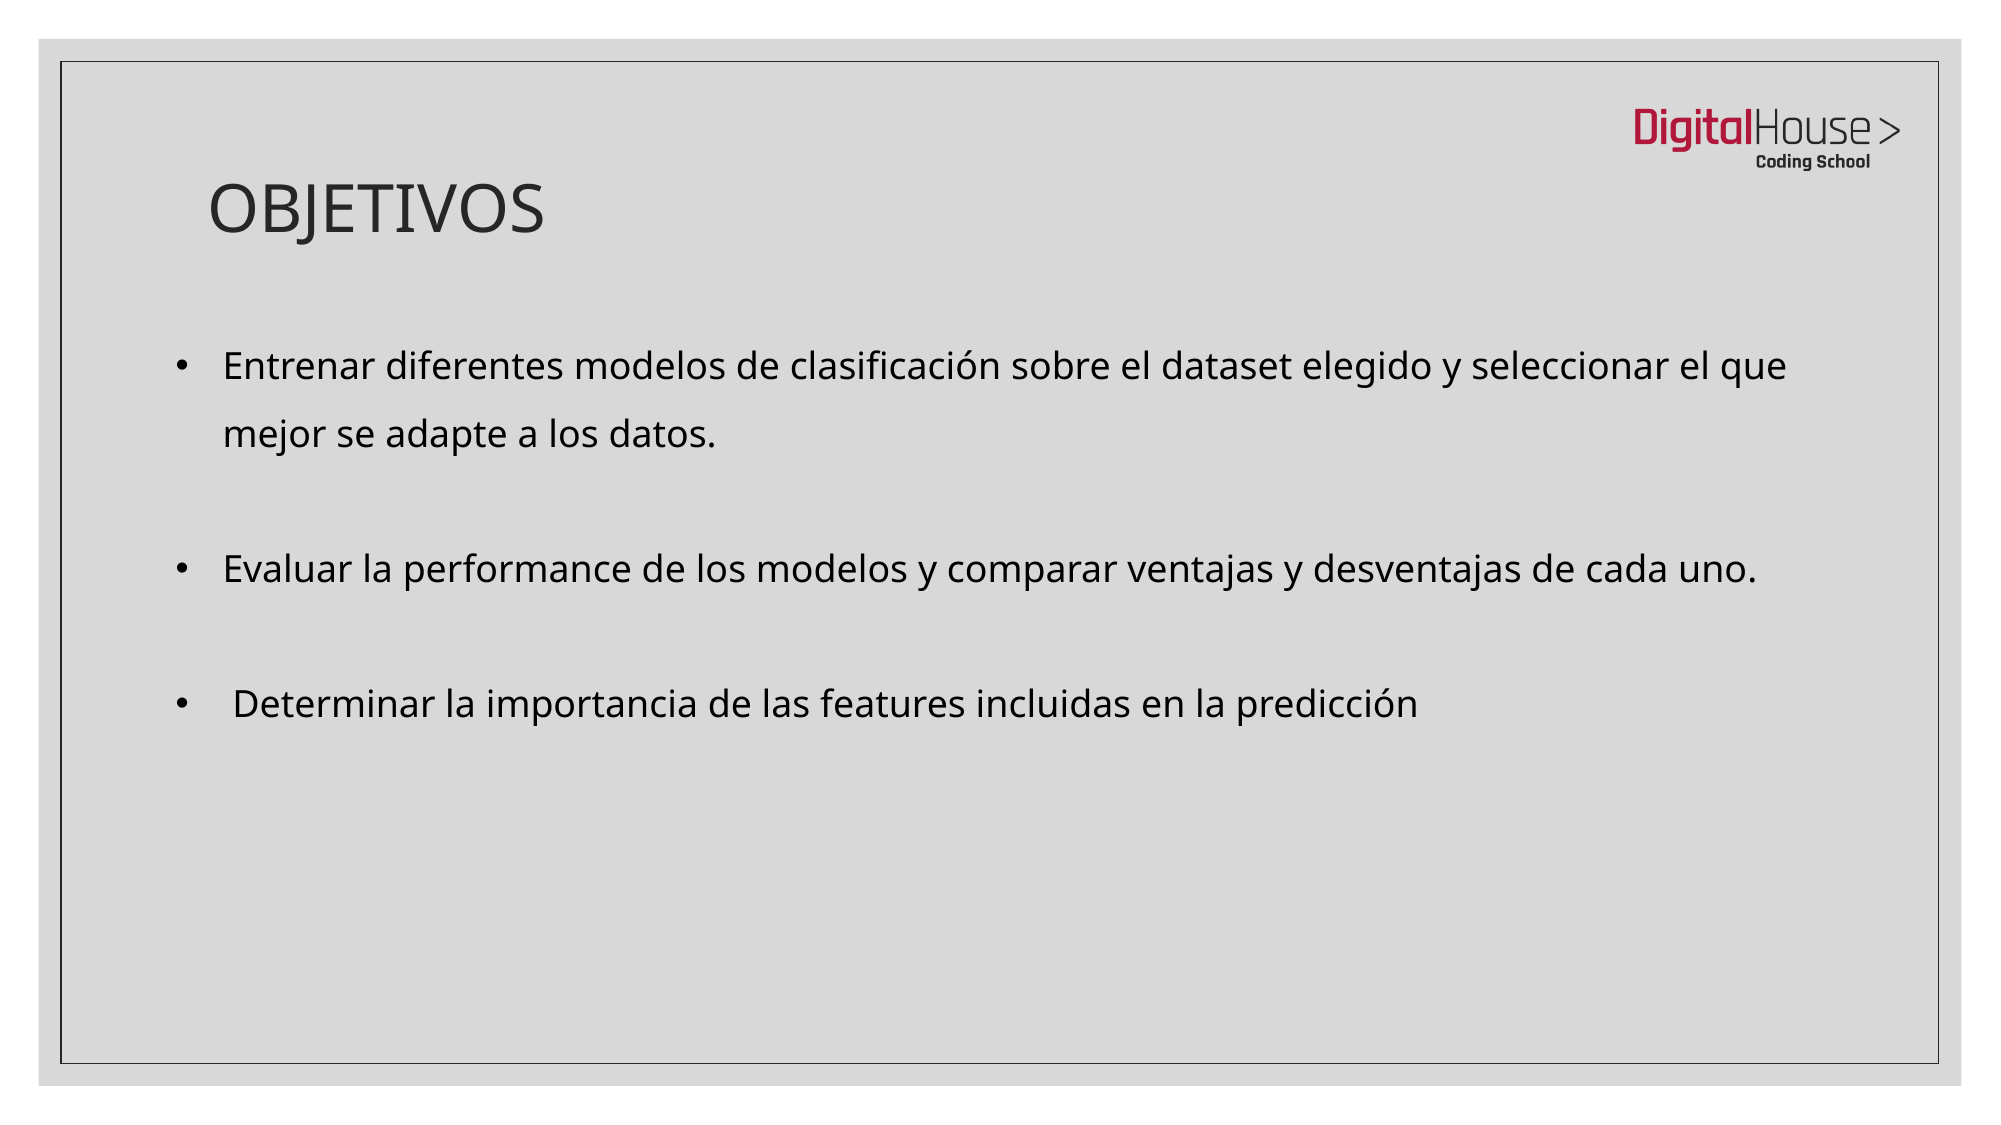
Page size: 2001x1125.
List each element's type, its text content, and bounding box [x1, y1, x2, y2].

title OBJETIVOS [192, 154, 1843, 268]
picture [1565, 63, 1968, 207]
text_box Entrenar diferentes modelos de clasificación sobre el dataset elegido y seleccionar el que mejor se adapte a los datos. Evaluar la performance de los modelos y comparar ventajas y desventajas de cada uno. Determinar la importancia de las features incluidas en la predicción [175, 319, 1792, 947]
